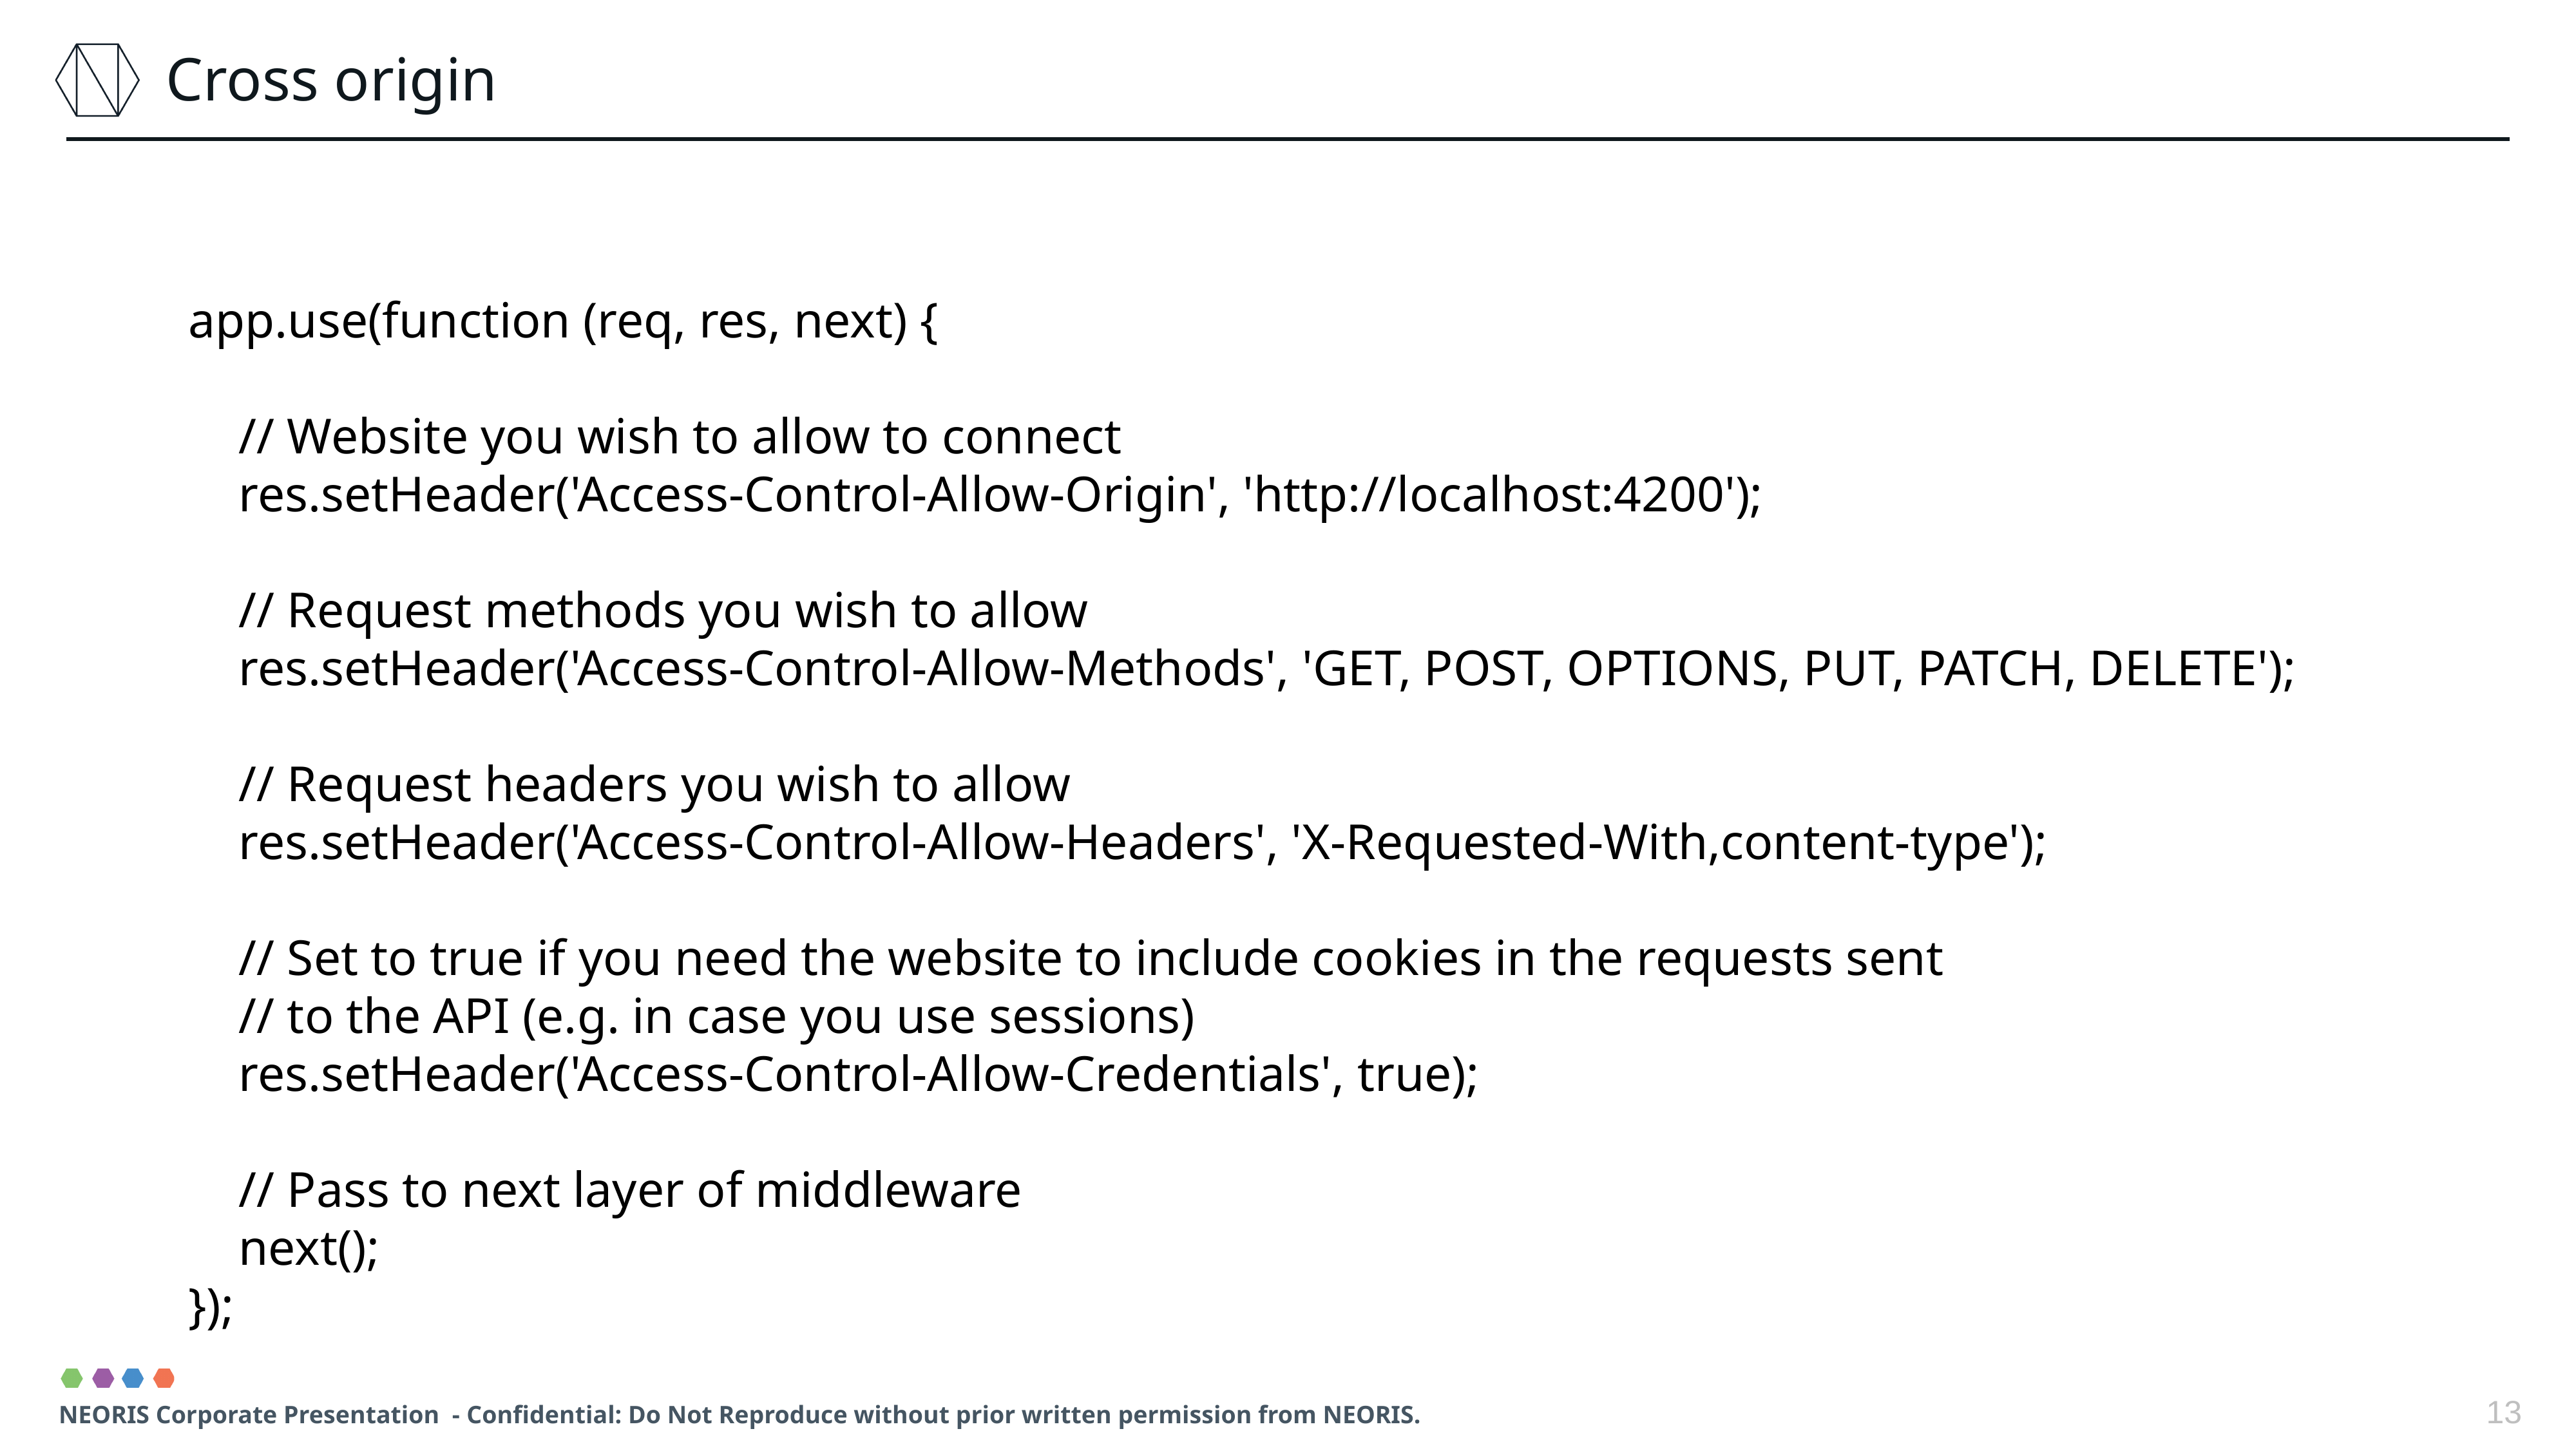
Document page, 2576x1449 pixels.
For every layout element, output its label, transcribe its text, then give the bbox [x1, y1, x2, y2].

picture [53, 41, 142, 119]
text_box app.use(function (req, res, next) { // Website you wish to allow to connect res.setHeader('Access-Control-Allow-Origin', 'http://localhost:4200'); // Request methods you wish to allow res.setHeader('Access-Control-Allow-Methods', 'GET, POST, OPTIONS, PUT, PATCH, DELETE'); // Request headers you wish to allow res.setHeader('Access-Control-Allow-Headers', 'X-Requested-With,content-type'); // Set to true if you need the website to include cookies in the requests sent // to the API (e.g. in case you use sessions) res.setHeader('Access-Control-Allow-Credentials', true); // Pass to next layer of middleware next(); }); [183, 283, 2469, 1338]
list Cross origin [157, 37, 2510, 132]
